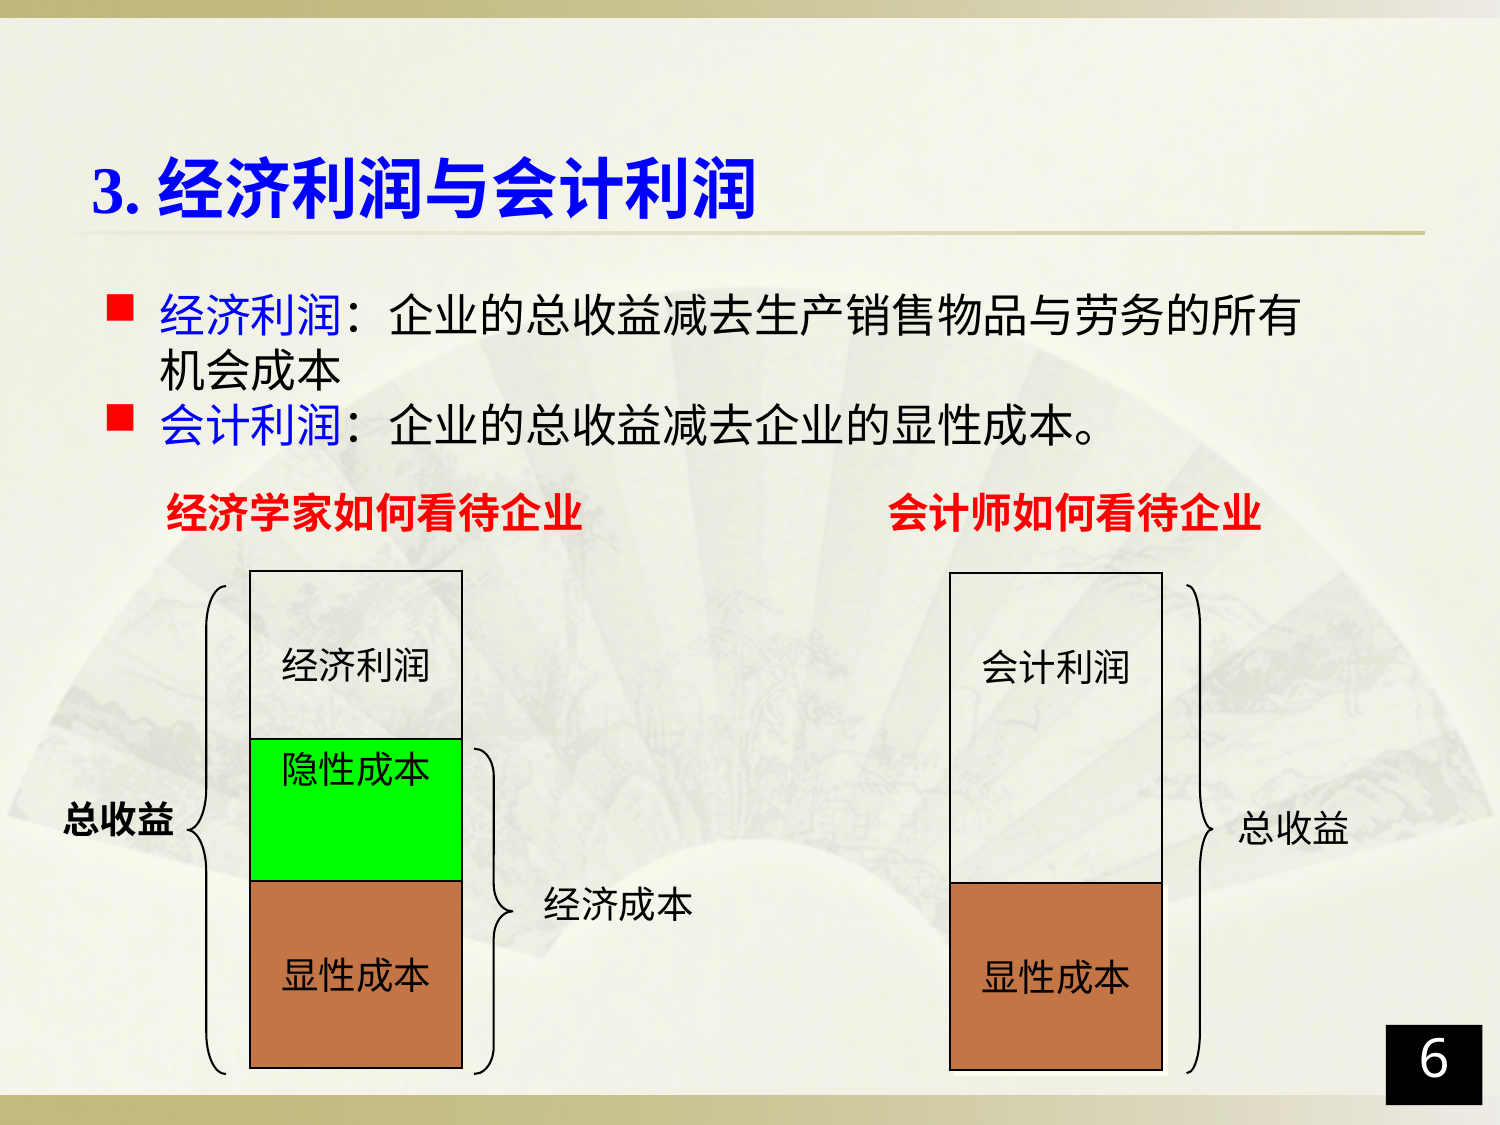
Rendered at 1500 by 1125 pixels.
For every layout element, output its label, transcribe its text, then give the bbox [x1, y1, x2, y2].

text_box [824, 479, 1388, 1081]
text_box 6 [1385, 1024, 1483, 1106]
list 3.经济利润与会计利润 [76, 149, 777, 237]
text_box 经济利润：企业的总收益减去生产销售物品与劳务的所有机会成本 会计利润：企业的总收益减去企业的显性成本。 [88, 278, 1351, 454]
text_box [24, 479, 751, 1079]
